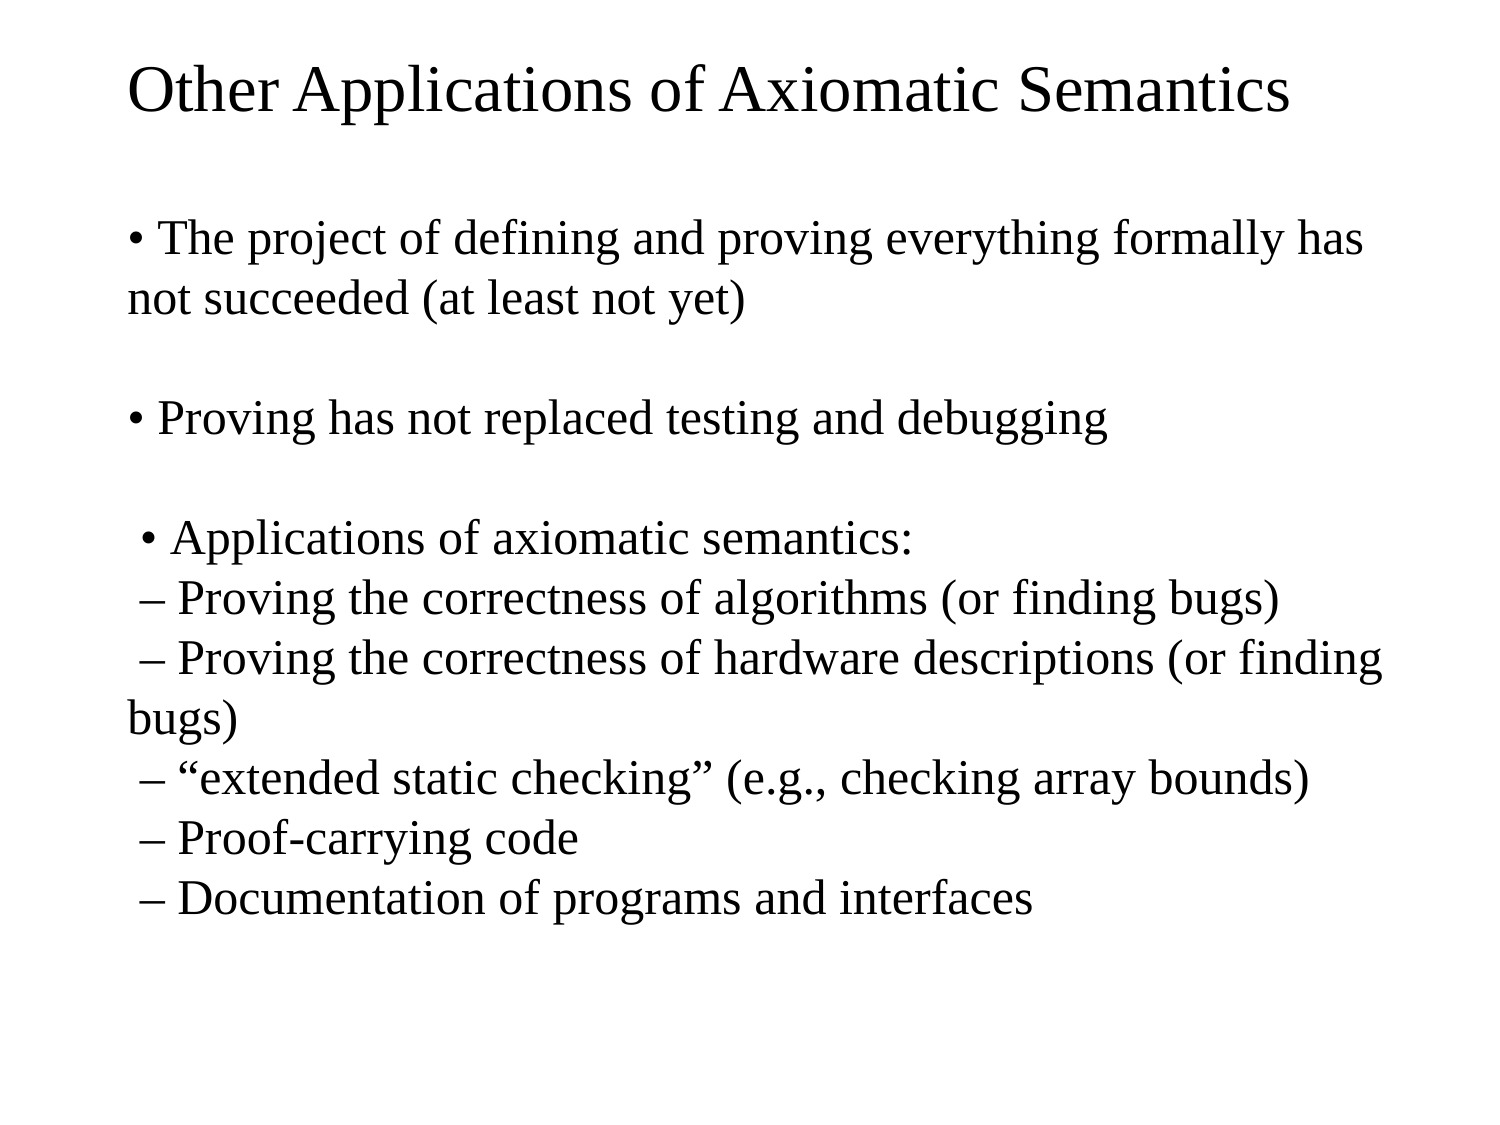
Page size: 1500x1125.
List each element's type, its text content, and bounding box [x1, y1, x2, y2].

text_box Other Applications of Axiomatic Semantics • The project of defining and proving everything formally has not succeeded (at least not yet) • Proving has not replaced testing and debugging • Applications of axiomatic semantics: – Proving the correctness of algorithms (or finding bugs) – Proving the correctness of hardware descriptions (or finding bugs) – “extended static checking” (e.g., checking array bounds) – Proof-carrying code – Documentation of programs and interfaces [112, 37, 1437, 932]
